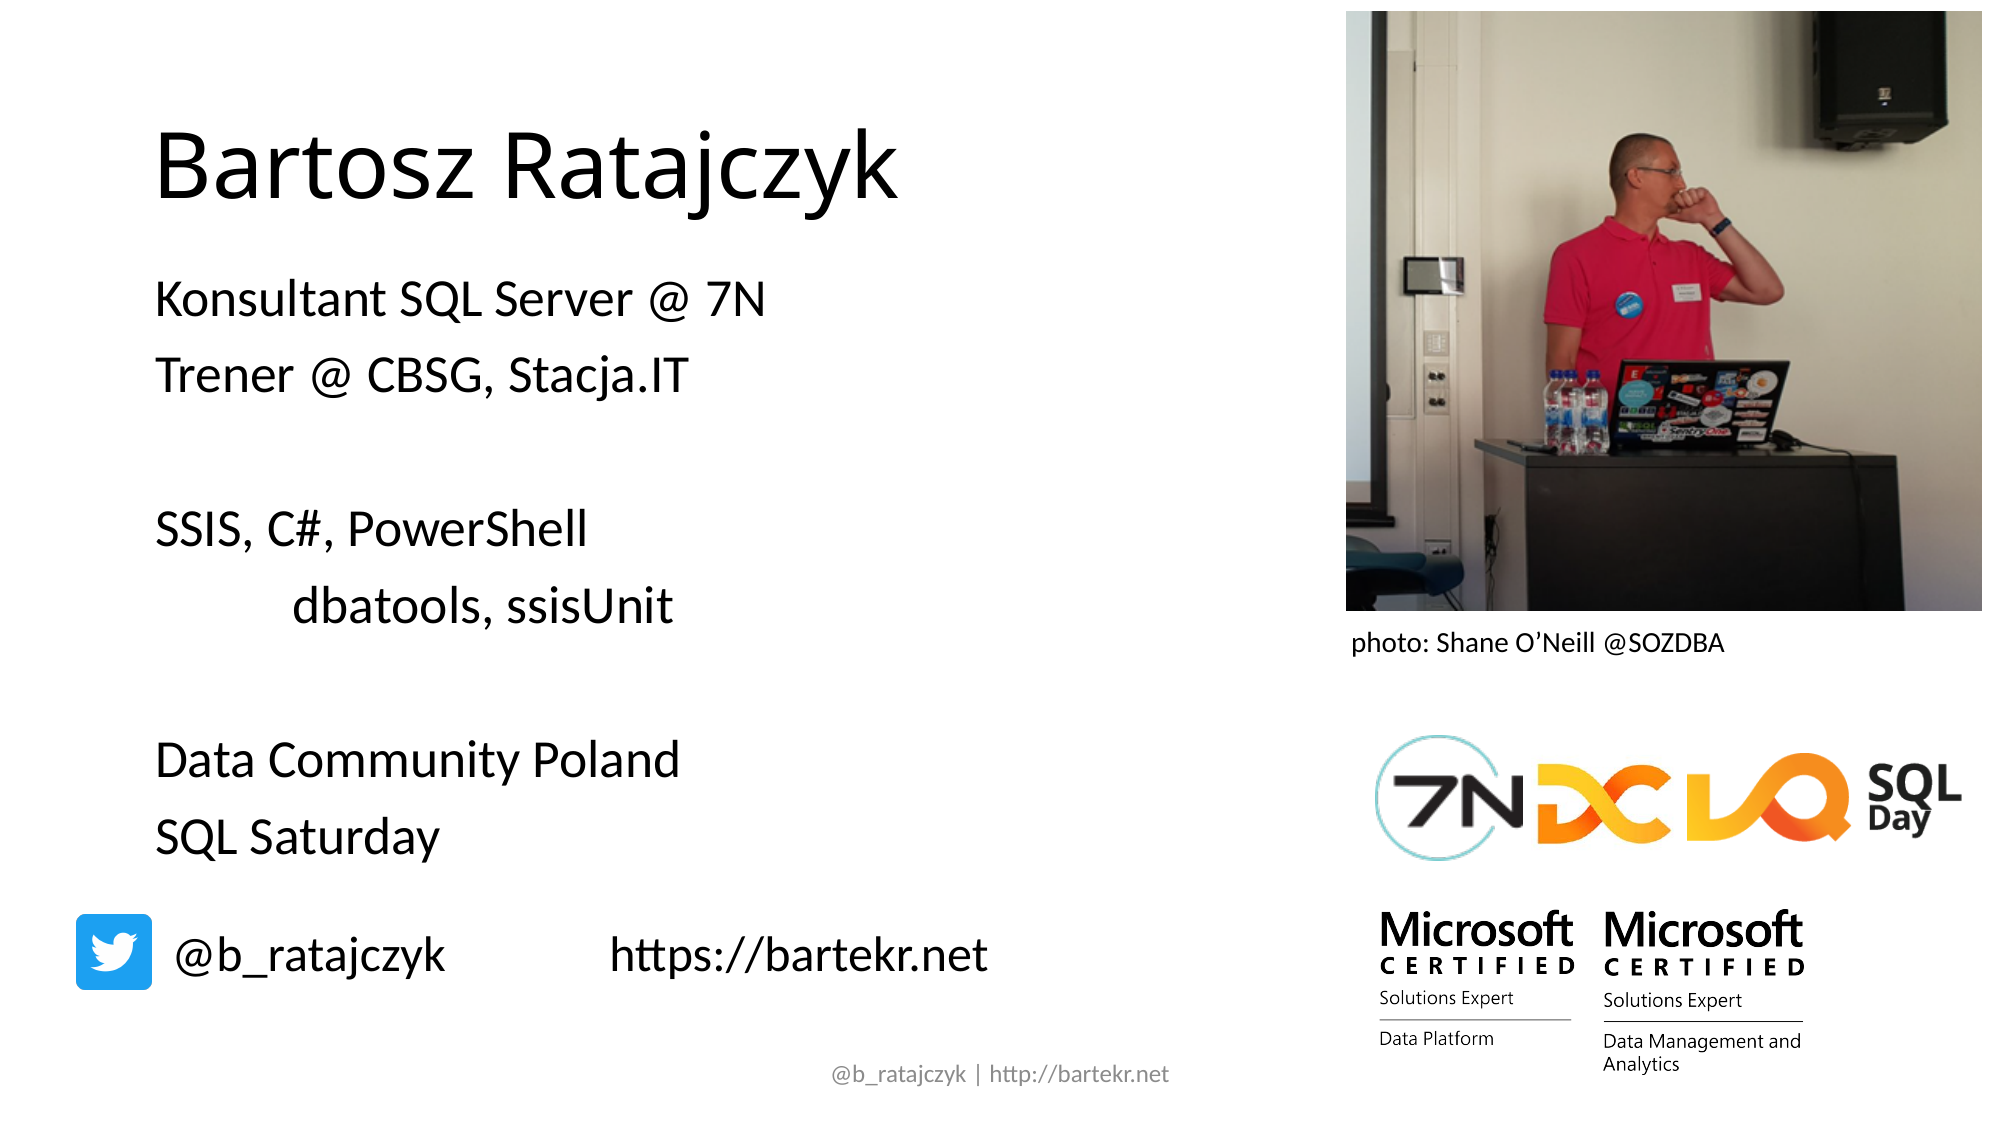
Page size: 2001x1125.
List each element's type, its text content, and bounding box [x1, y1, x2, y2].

picture [76, 914, 152, 990]
title Bartosz Ratajczyk [137, 59, 1331, 278]
picture [1687, 753, 1962, 842]
picture [1343, 731, 1804, 1083]
text_box https://bartekr.net [594, 914, 1004, 990]
picture [1375, 735, 1523, 861]
text_box photo: Shane O’Neill @SOZDBA [1336, 616, 1741, 666]
list Konsultant SQL Server @ 7N Trener @ CBSG, Stacja.IT SSIS, C#, PowerShell dbatools, ssisUnit Data Community Poland SQL Saturday [139, 262, 1329, 879]
picture [1346, 11, 1982, 611]
footer @b_ratajczyk | http://bartekr.net [662, 1042, 1338, 1103]
text_box @b_ratajczyk [156, 914, 461, 990]
